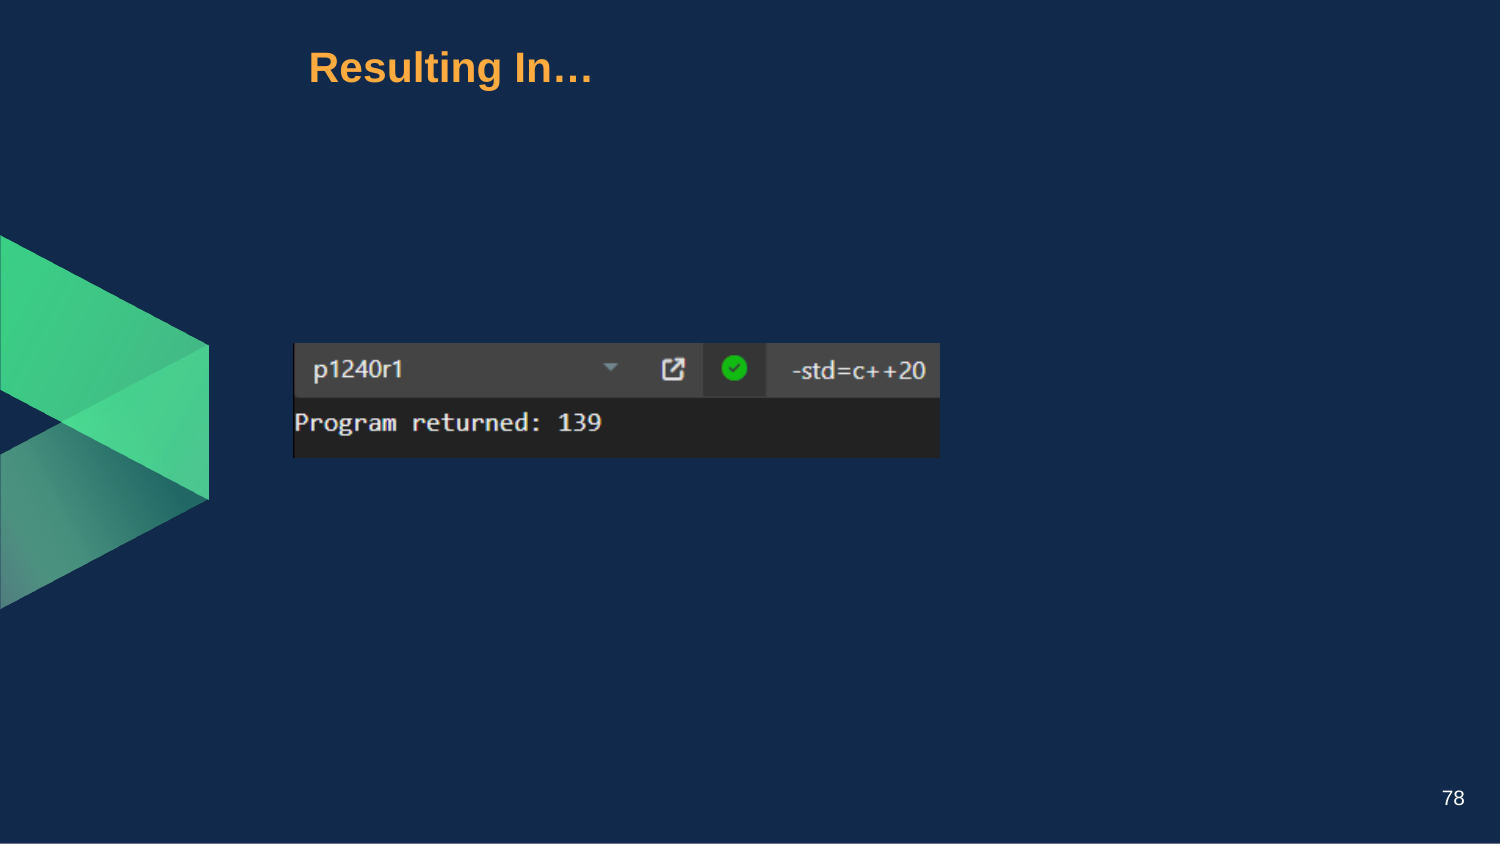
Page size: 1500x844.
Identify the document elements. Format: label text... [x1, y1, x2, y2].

picture [293, 343, 940, 458]
slide_number 78 [1389, 764, 1480, 830]
title Resulting In… [293, 24, 1500, 106]
picture [0, 165, 209, 679]
